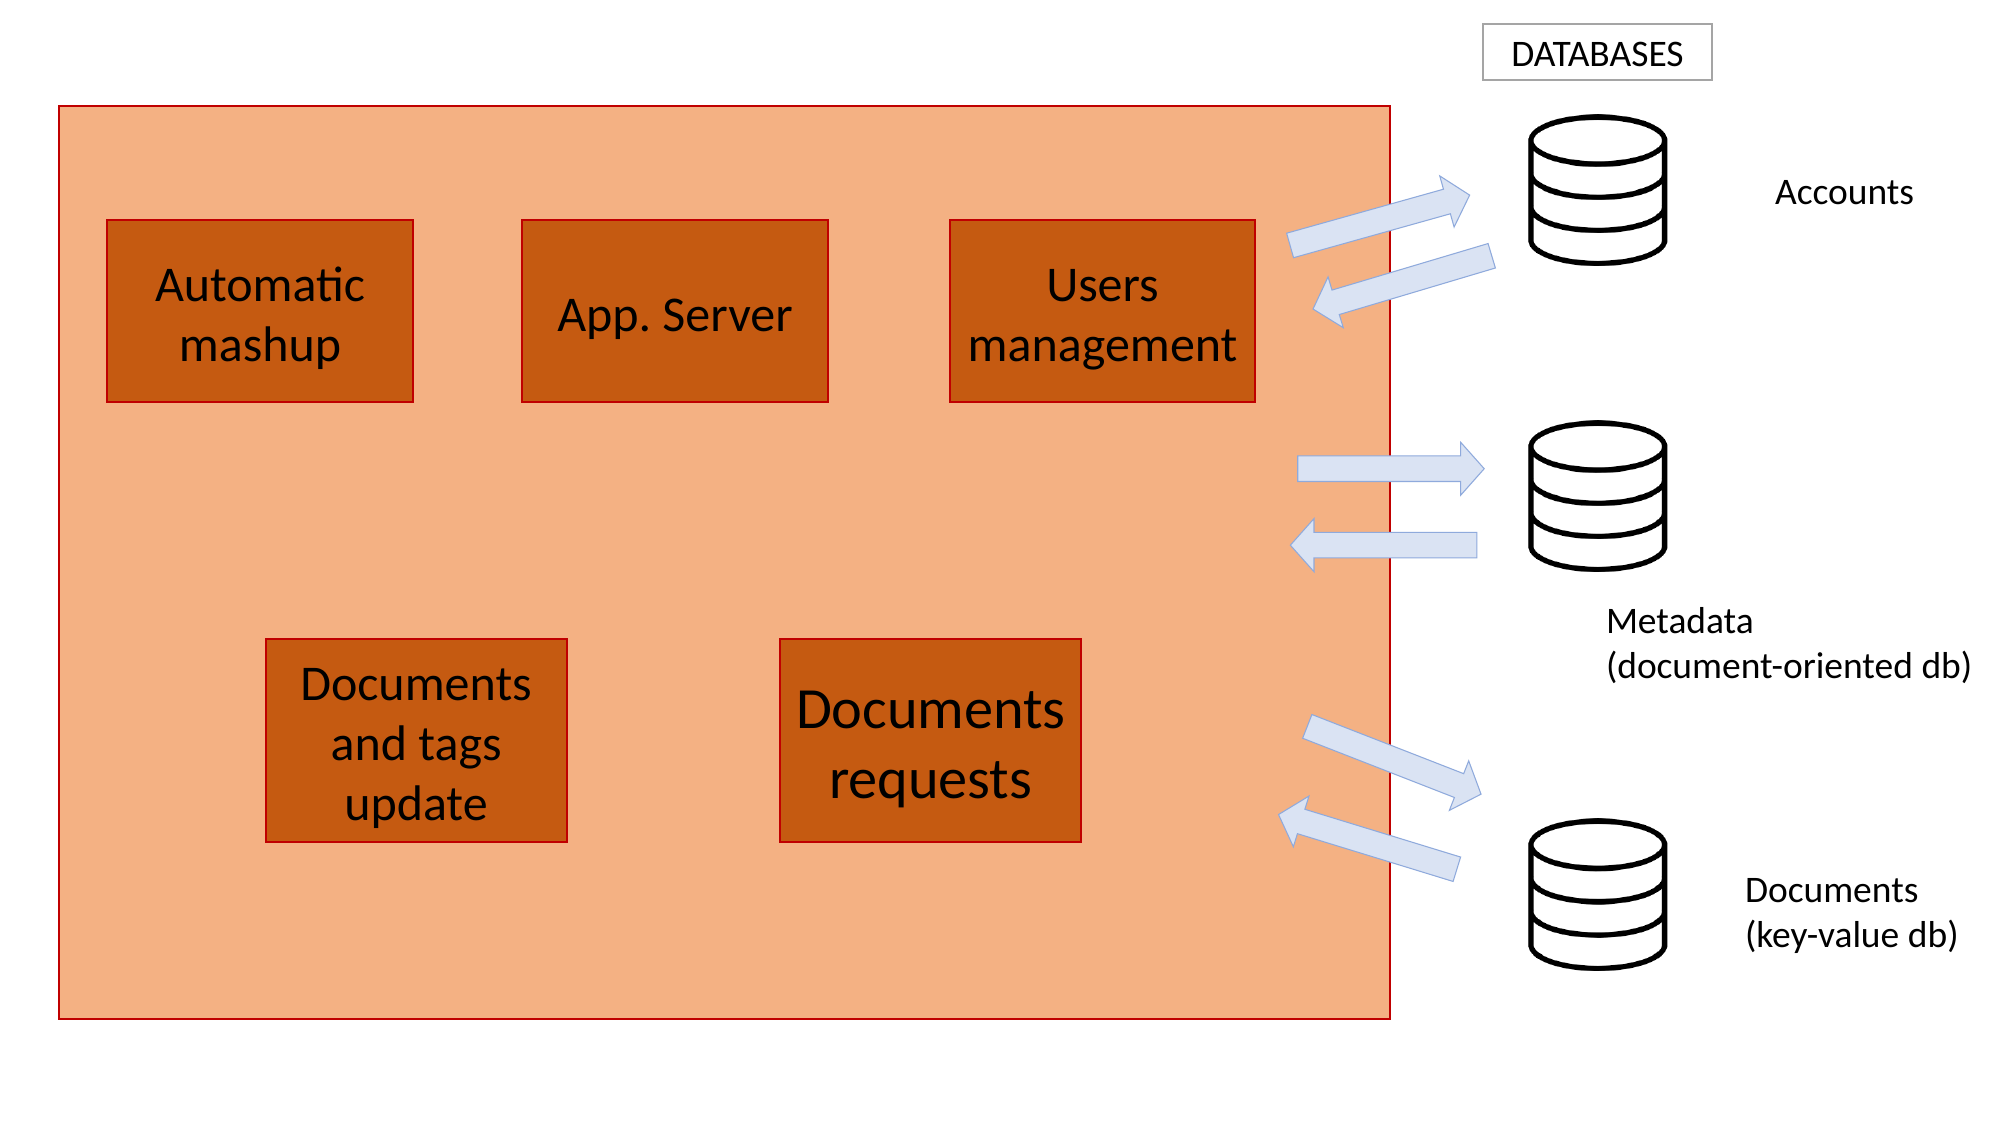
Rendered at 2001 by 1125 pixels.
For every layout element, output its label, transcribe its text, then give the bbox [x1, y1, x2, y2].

picture [1521, 114, 1674, 266]
text_box [1285, 174, 1471, 259]
text_box App. Server [521, 219, 829, 403]
text_box Accounts [1760, 159, 1941, 220]
text_box [1277, 794, 1462, 883]
text_box [1289, 517, 1478, 574]
text_box [1301, 713, 1482, 812]
text_box Documents (key-value db) [1730, 858, 1985, 963]
text_box Metadata (document-oriented db) [1591, 588, 2000, 694]
text_box Documents and tags update [265, 638, 568, 843]
text_box Automatic mashup [106, 219, 414, 403]
picture [1521, 818, 1674, 971]
picture [1521, 420, 1674, 572]
text_box [58, 105, 1391, 1020]
text_box [1312, 242, 1497, 329]
text_box DATABASES [1482, 23, 1713, 81]
text_box [1297, 440, 1485, 497]
text_box Users management [949, 219, 1256, 403]
text_box Documents requests [779, 638, 1082, 843]
